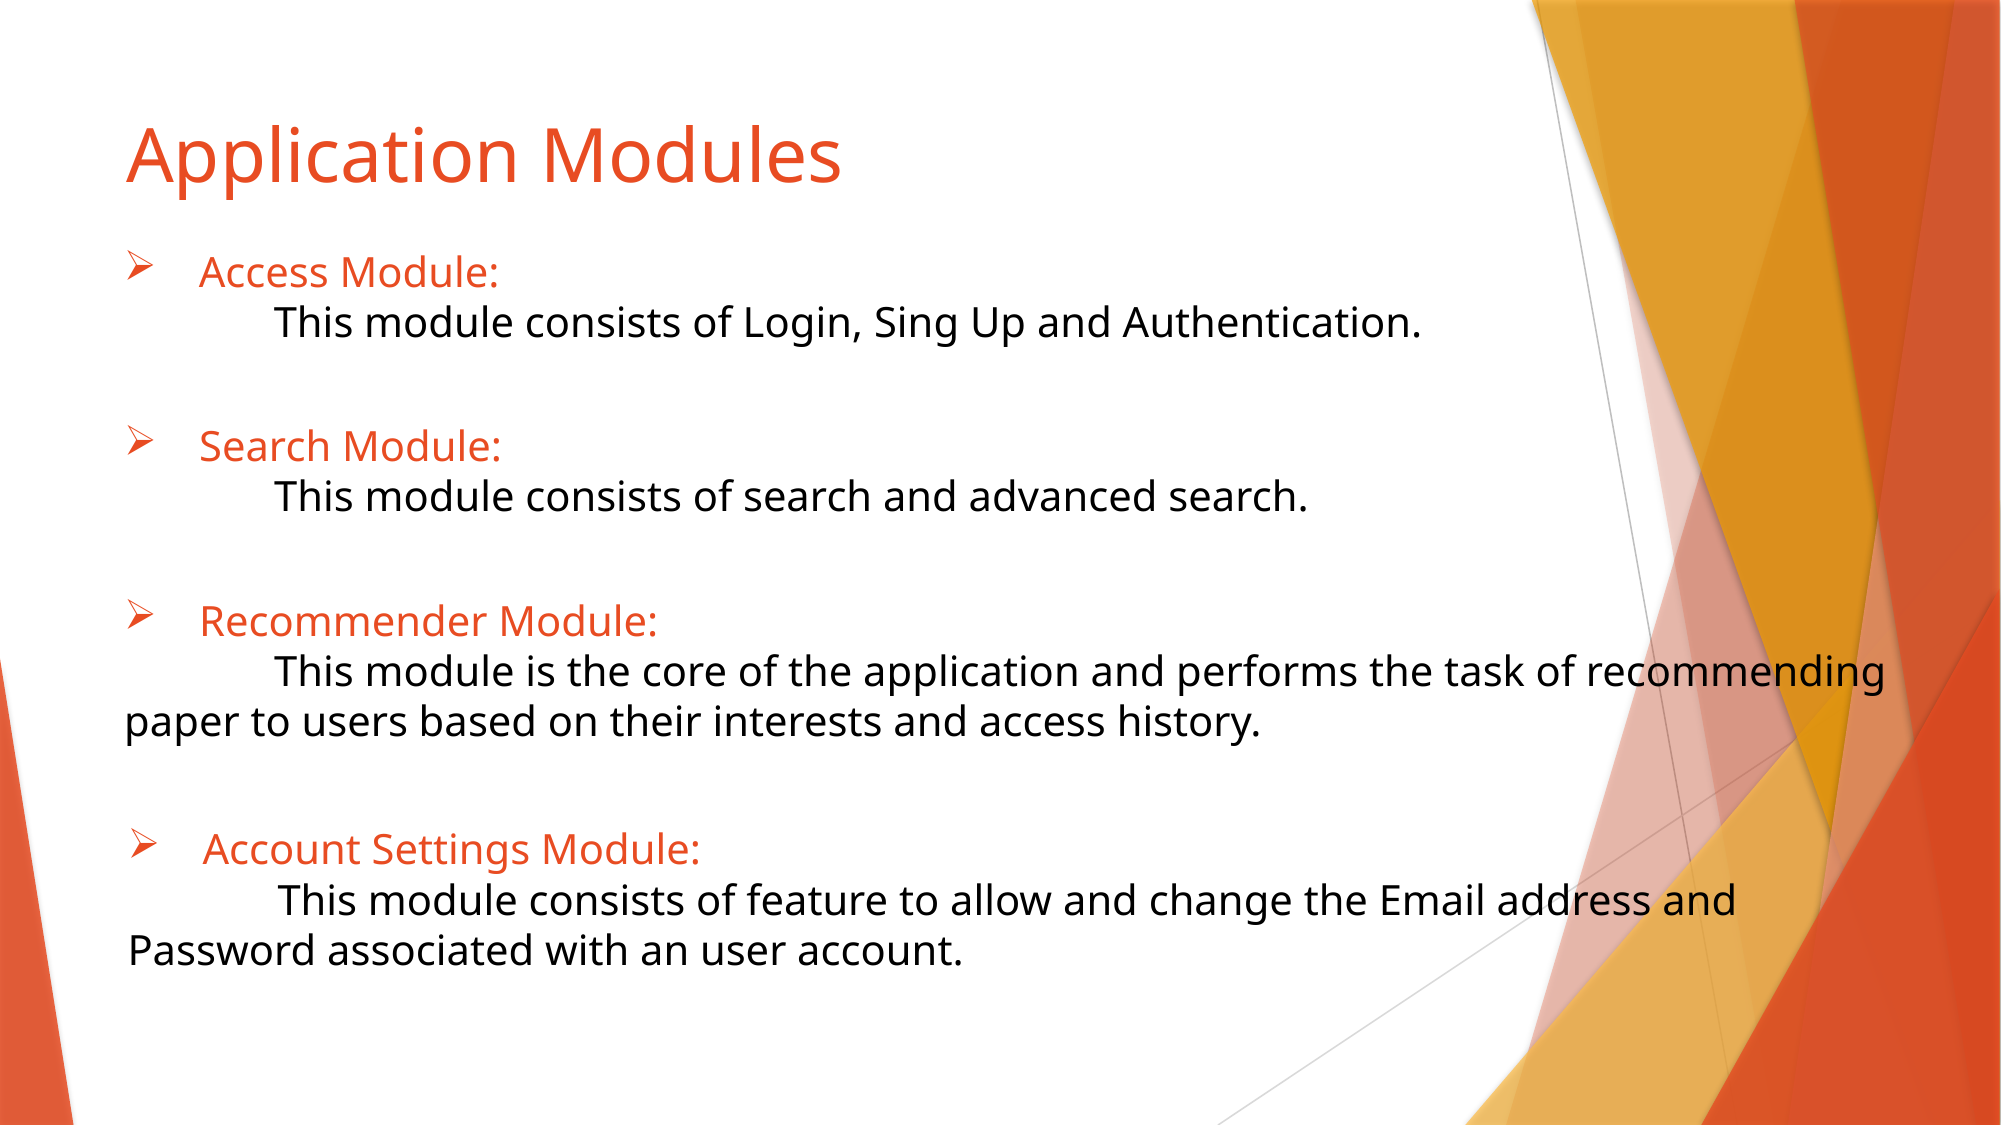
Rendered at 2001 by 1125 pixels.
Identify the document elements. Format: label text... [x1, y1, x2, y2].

text_box Account Settings Module: This module consists of feature to allow and change the Email address and Password associated with an user account. [112, 815, 1923, 981]
title Application Modules [111, 99, 1522, 238]
text_box Access Module: This module consists of Login, Sing Up and Authentication. [109, 238, 1775, 354]
text_box Recommender Module: This module is the core of the application and performs the task of recommending paper to users based on their interests and access history. [109, 586, 1919, 752]
text_box Search Module: This module consists of search and advanced search. [109, 412, 1919, 528]
